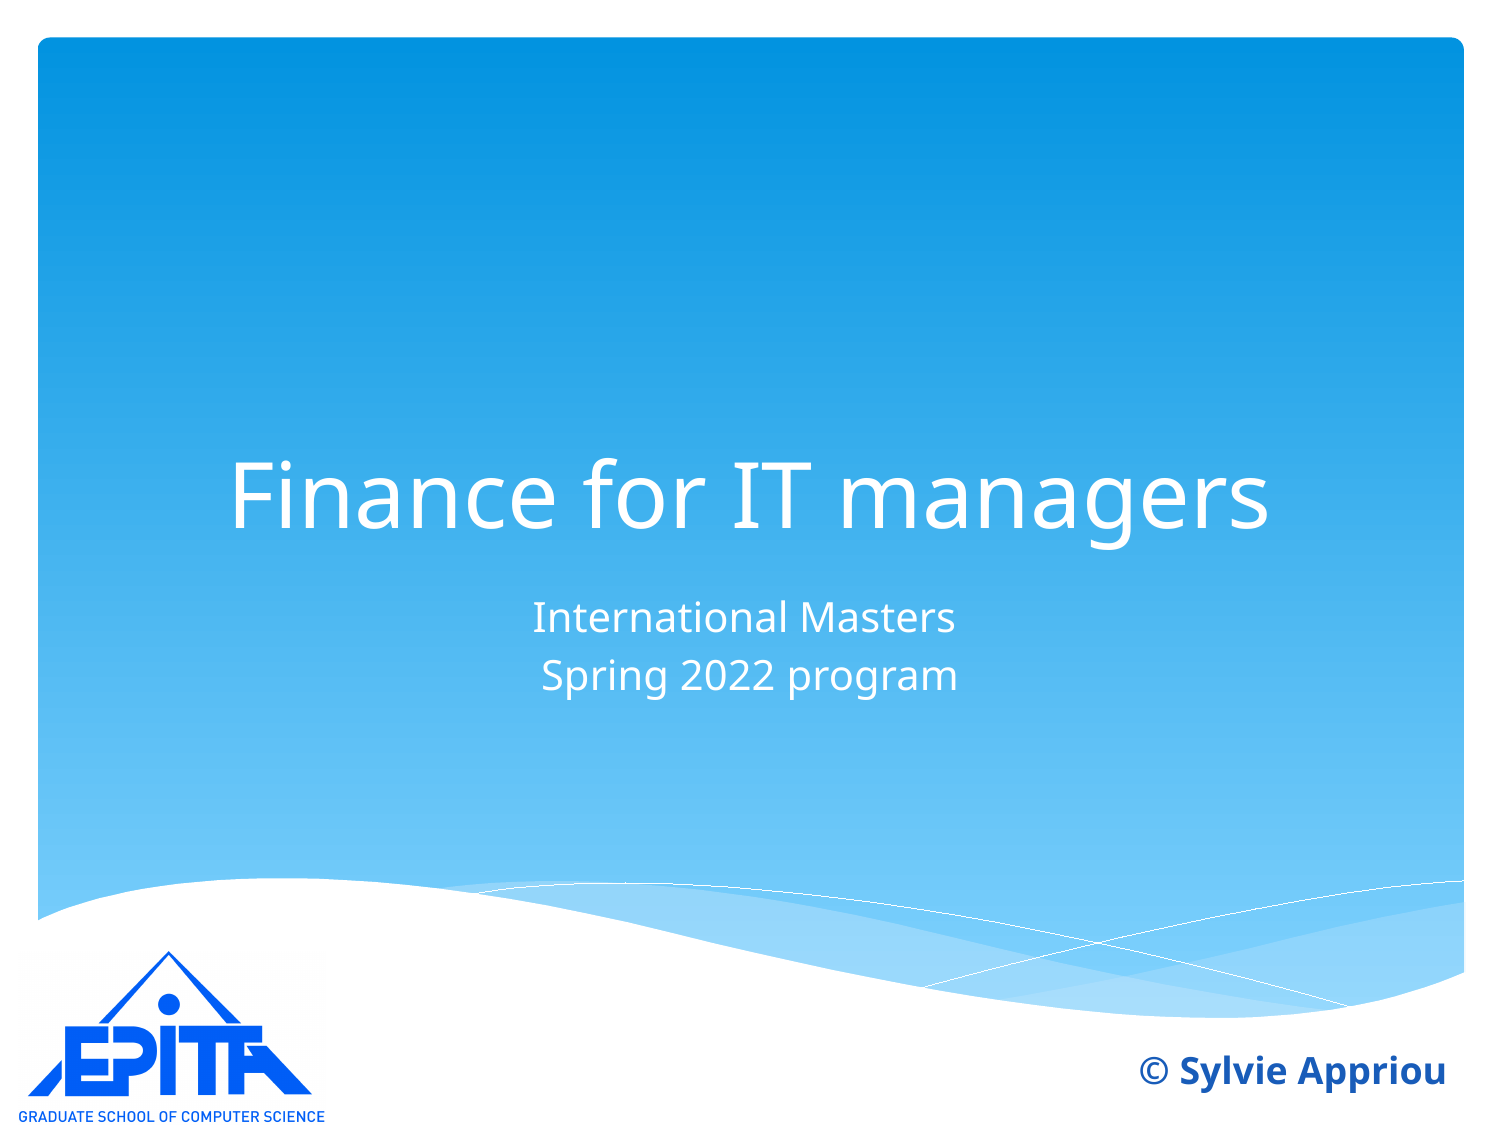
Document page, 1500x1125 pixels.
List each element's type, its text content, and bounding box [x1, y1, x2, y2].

text_box © Sylvie Appriou [1068, 1039, 1463, 1100]
subtitle International Masters Spring 2022 program [225, 583, 1275, 825]
picture [18, 950, 326, 1125]
title Finance for IT managers [112, 262, 1388, 555]
